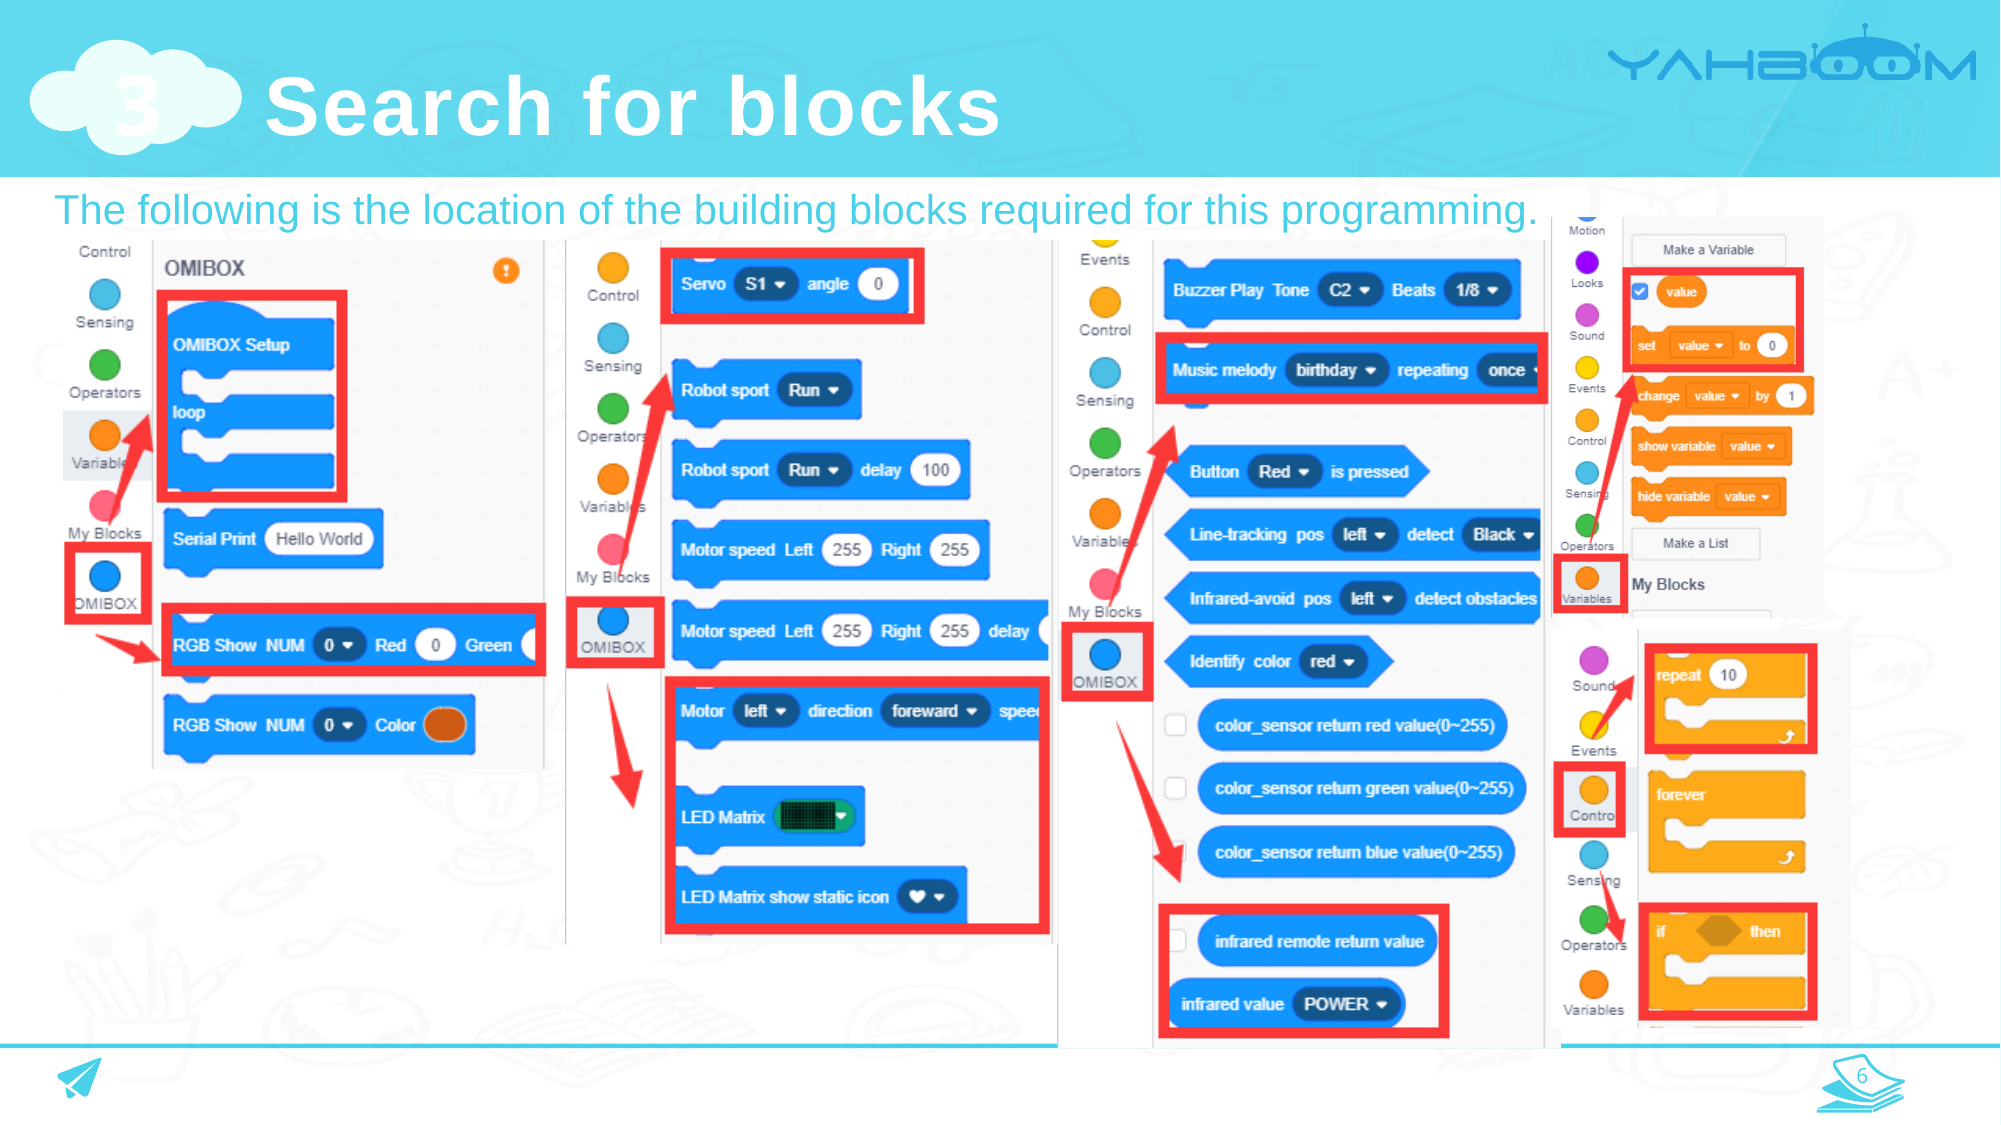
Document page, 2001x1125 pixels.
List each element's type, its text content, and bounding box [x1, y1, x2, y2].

picture [0, 0, 2001, 1125]
text_box 3 [98, 44, 177, 160]
text_box The following is the location of the building blocks required for this programming. [39, 175, 1555, 241]
text_box Search for blocks [250, 44, 1018, 160]
picture [565, 217, 1851, 1048]
picture [63, 240, 548, 770]
